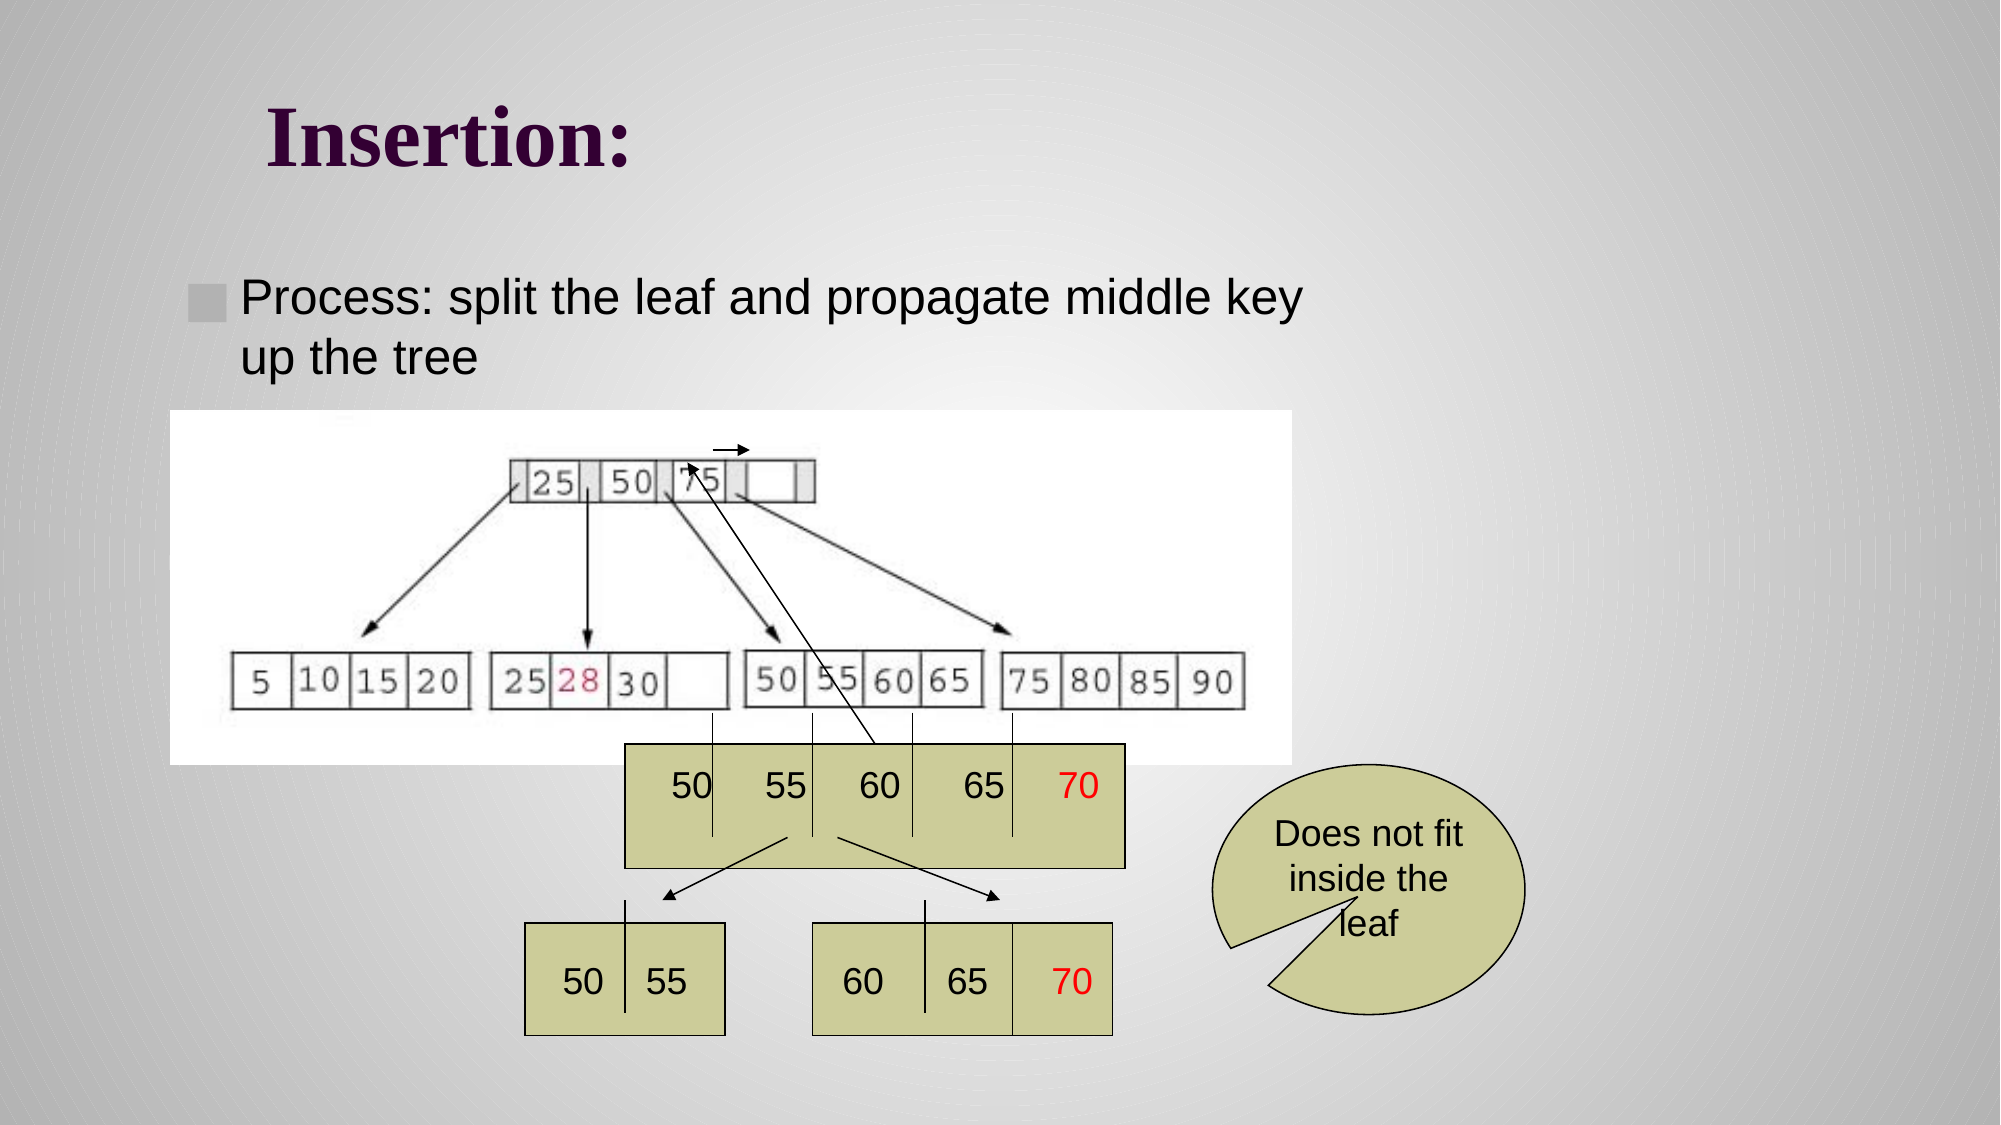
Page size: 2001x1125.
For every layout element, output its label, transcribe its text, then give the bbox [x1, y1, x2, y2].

picture [713, 745, 812, 765]
text_box 50 55 60 65 70 [624, 773, 708, 869]
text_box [837, 837, 1001, 901]
text_box Insertion: [250, 37, 1526, 225]
text_box Does not fit inside the leaf [1212, 764, 1525, 1015]
picture [170, 410, 1292, 765]
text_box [662, 837, 788, 901]
text_box 50 55 60 65 70 [916, 773, 1125, 869]
text_box 50 55 [525, 922, 725, 1036]
text_box Process: split the leaf and propagate middle key up the tree [168, 256, 1382, 1000]
text_box 60 65 70 [812, 922, 1012, 1036]
text_box 60 65 70 [1013, 922, 1113, 1036]
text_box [687, 462, 876, 745]
text_box 50 55 60 65 70 [716, 773, 908, 869]
